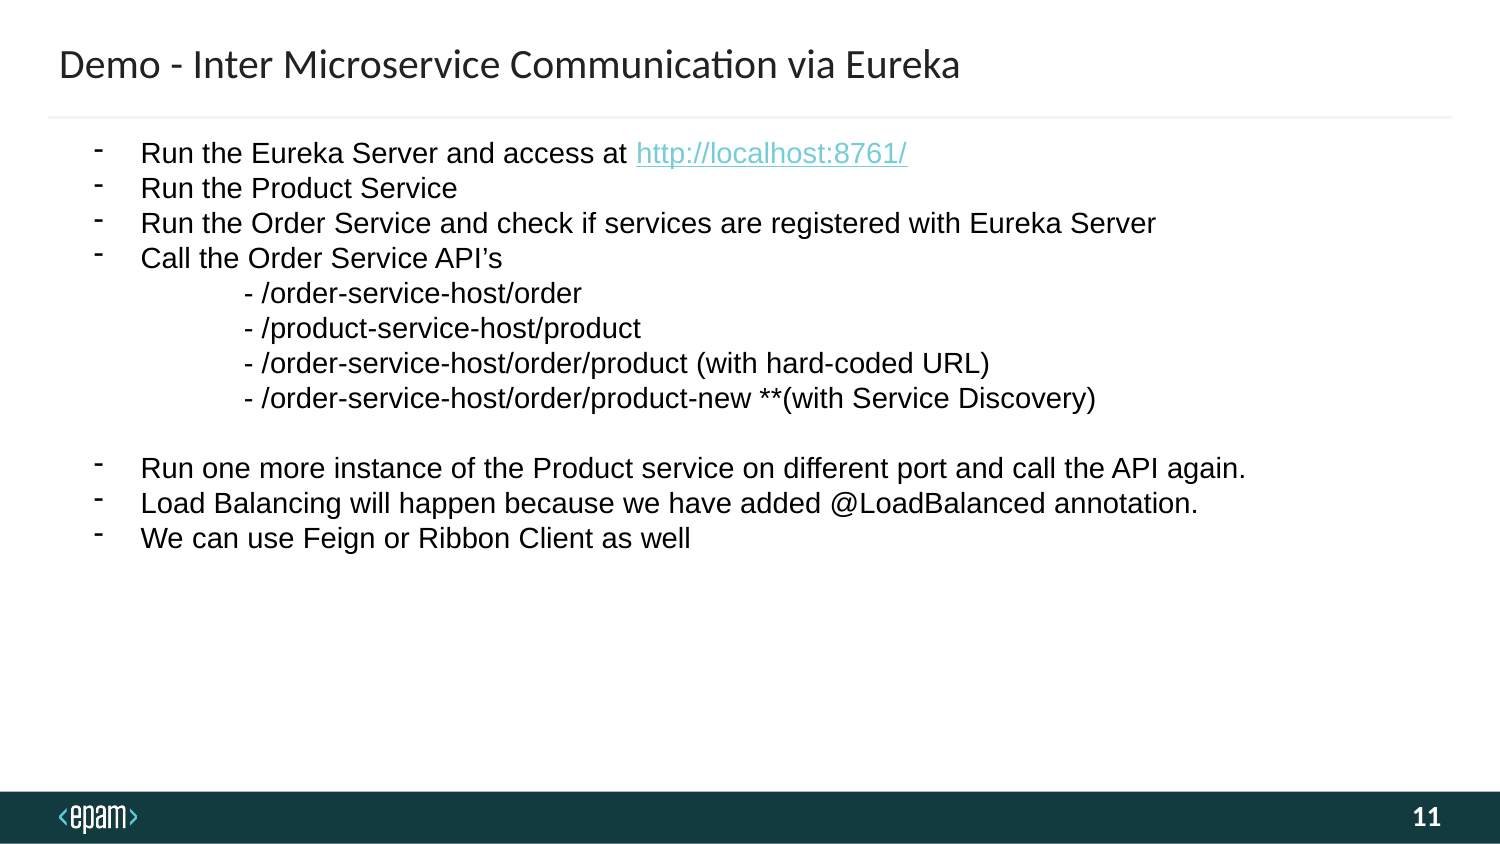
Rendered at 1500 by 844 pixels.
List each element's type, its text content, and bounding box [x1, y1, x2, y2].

title Demo - Inter Microservice Communication via Eureka [59, 37, 1442, 87]
picture [59, 805, 137, 834]
slide_number 11 [1216, 791, 1442, 844]
text_box Run the Eureka Server and access at http://localhost:8761/ Run the Product Service Run the Order Service and check if services are registered with Eureka Server Call the Order Service API’s - /order-service-host/order - /product-service-host/product - /order-service-host/order/product (with hard-coded URL) - /order-service-host/order/product-new **(with Service Discovery) Run one more instance of the Product service on different port and call the API again. Load Balancing will happen because we have added @LoadBalanced annotation. We can use Feign or Ribbon Client as well [79, 127, 1354, 667]
